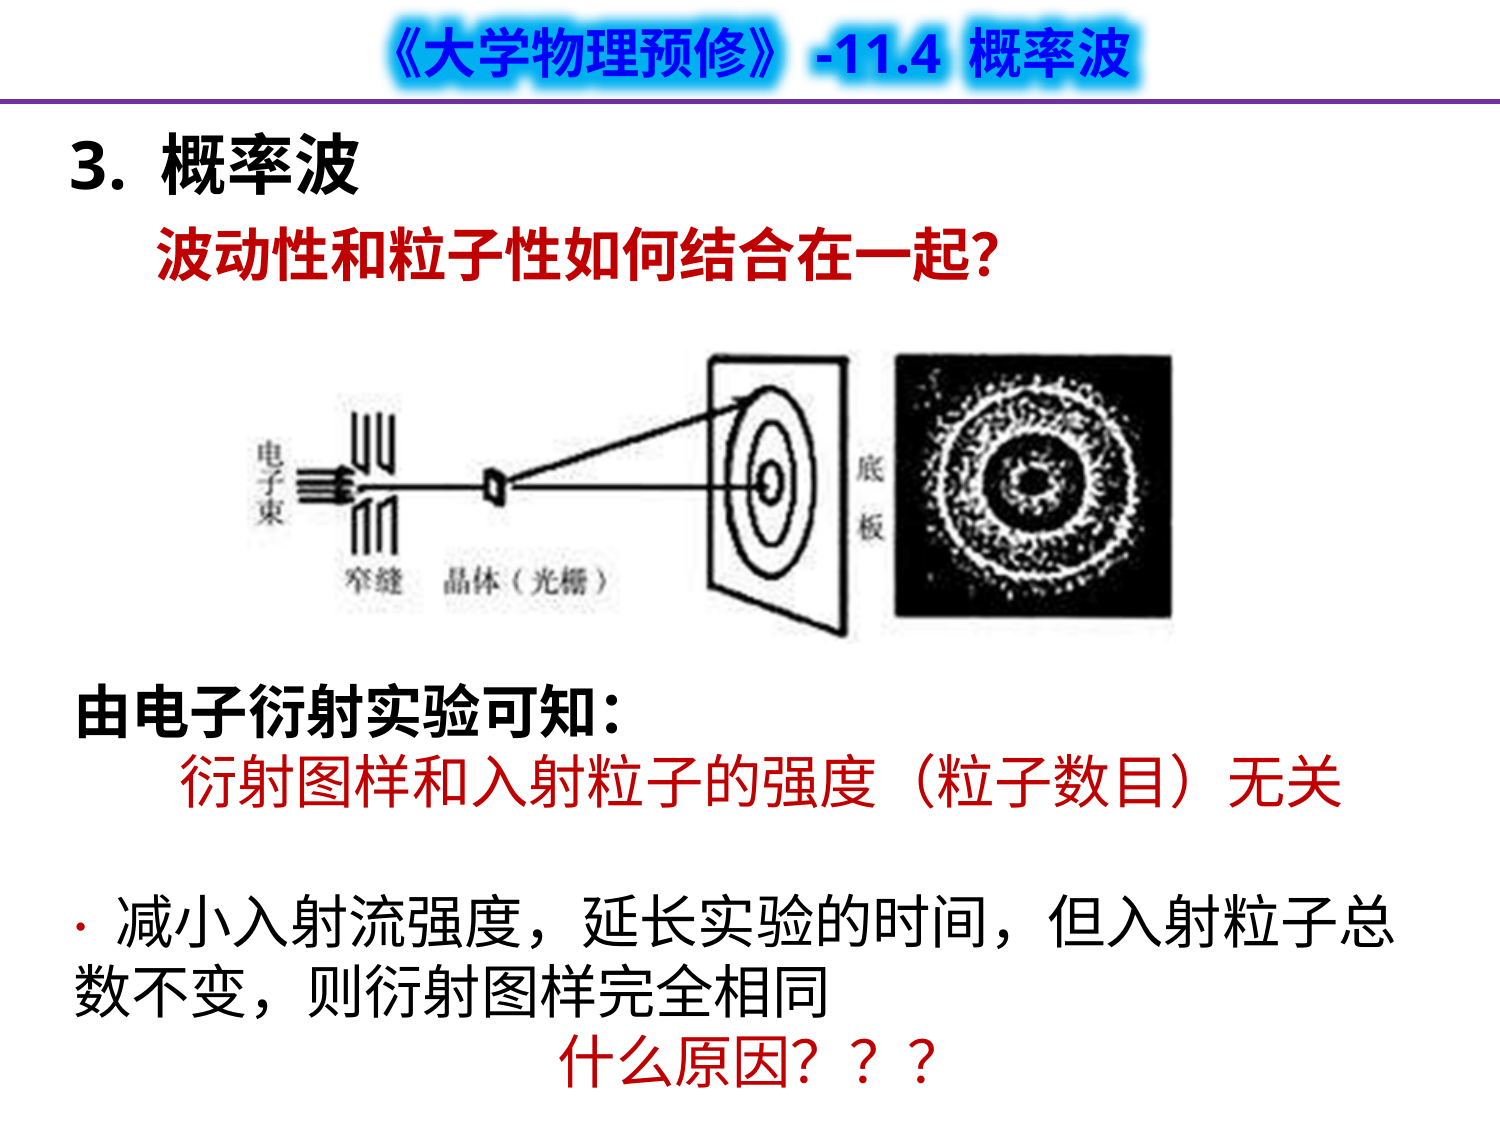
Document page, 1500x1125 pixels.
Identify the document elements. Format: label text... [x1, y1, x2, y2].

text_box 由电子衍射实验可知： 衍射图样和入射粒子的强度（粒子数目）无关 · 减小入射流强度，延长实验的时间，但入射粒子总数不变，则衍射图样完全相同 什么原因？？？ [58, 667, 1465, 1103]
text_box 3. 概率波 [55, 114, 809, 210]
text_box 波动性和粒子性如何结合在一起？ [140, 210, 1079, 296]
picture [222, 322, 1183, 645]
